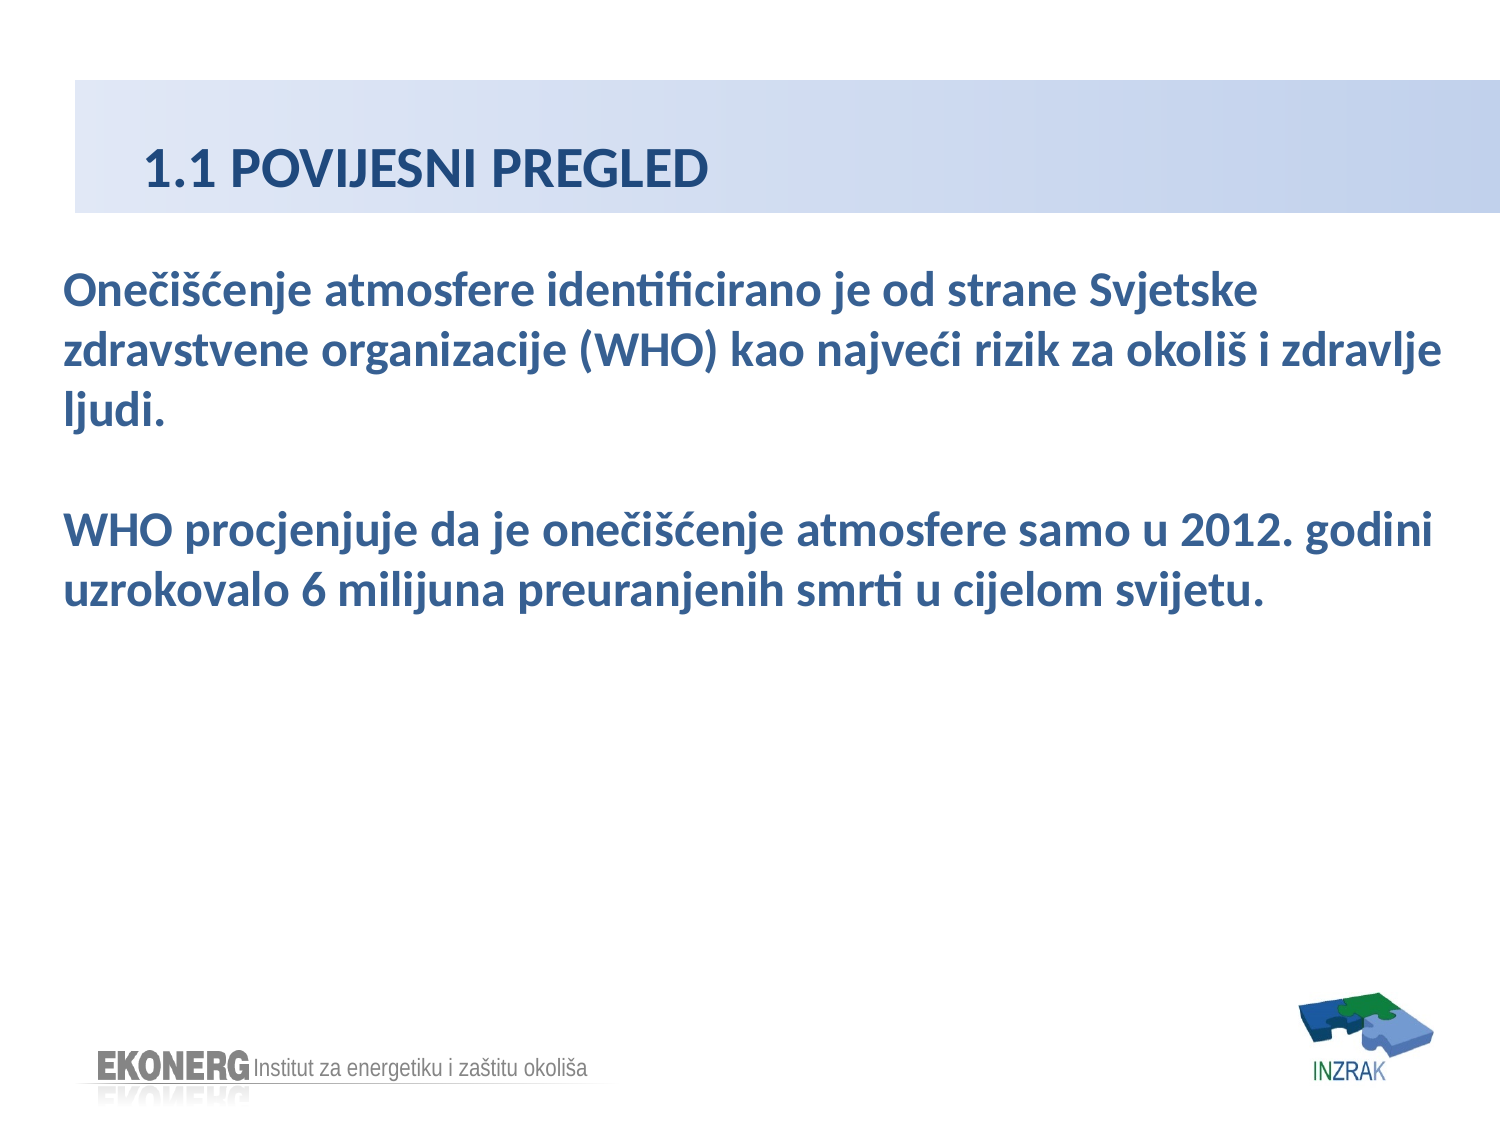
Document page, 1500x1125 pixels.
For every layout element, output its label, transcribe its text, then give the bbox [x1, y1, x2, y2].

picture [1298, 992, 1434, 1088]
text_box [61, 1038, 636, 1112]
text_box Onečišćenje atmosfere identificirano je od strane Svjetske zdravstvene organizacije (WHO) kao najveći rizik za okoliš i zdravlje ljudi. WHO procjenjuje da je onečišćenje atmosfere samo u 2012. godini uzrokovalo 6 milijuna preuranjenih smrti u cijelom svijetu. [48, 249, 1478, 804]
title 1.1 POVIJESNI PREGLED [75, 80, 1500, 213]
